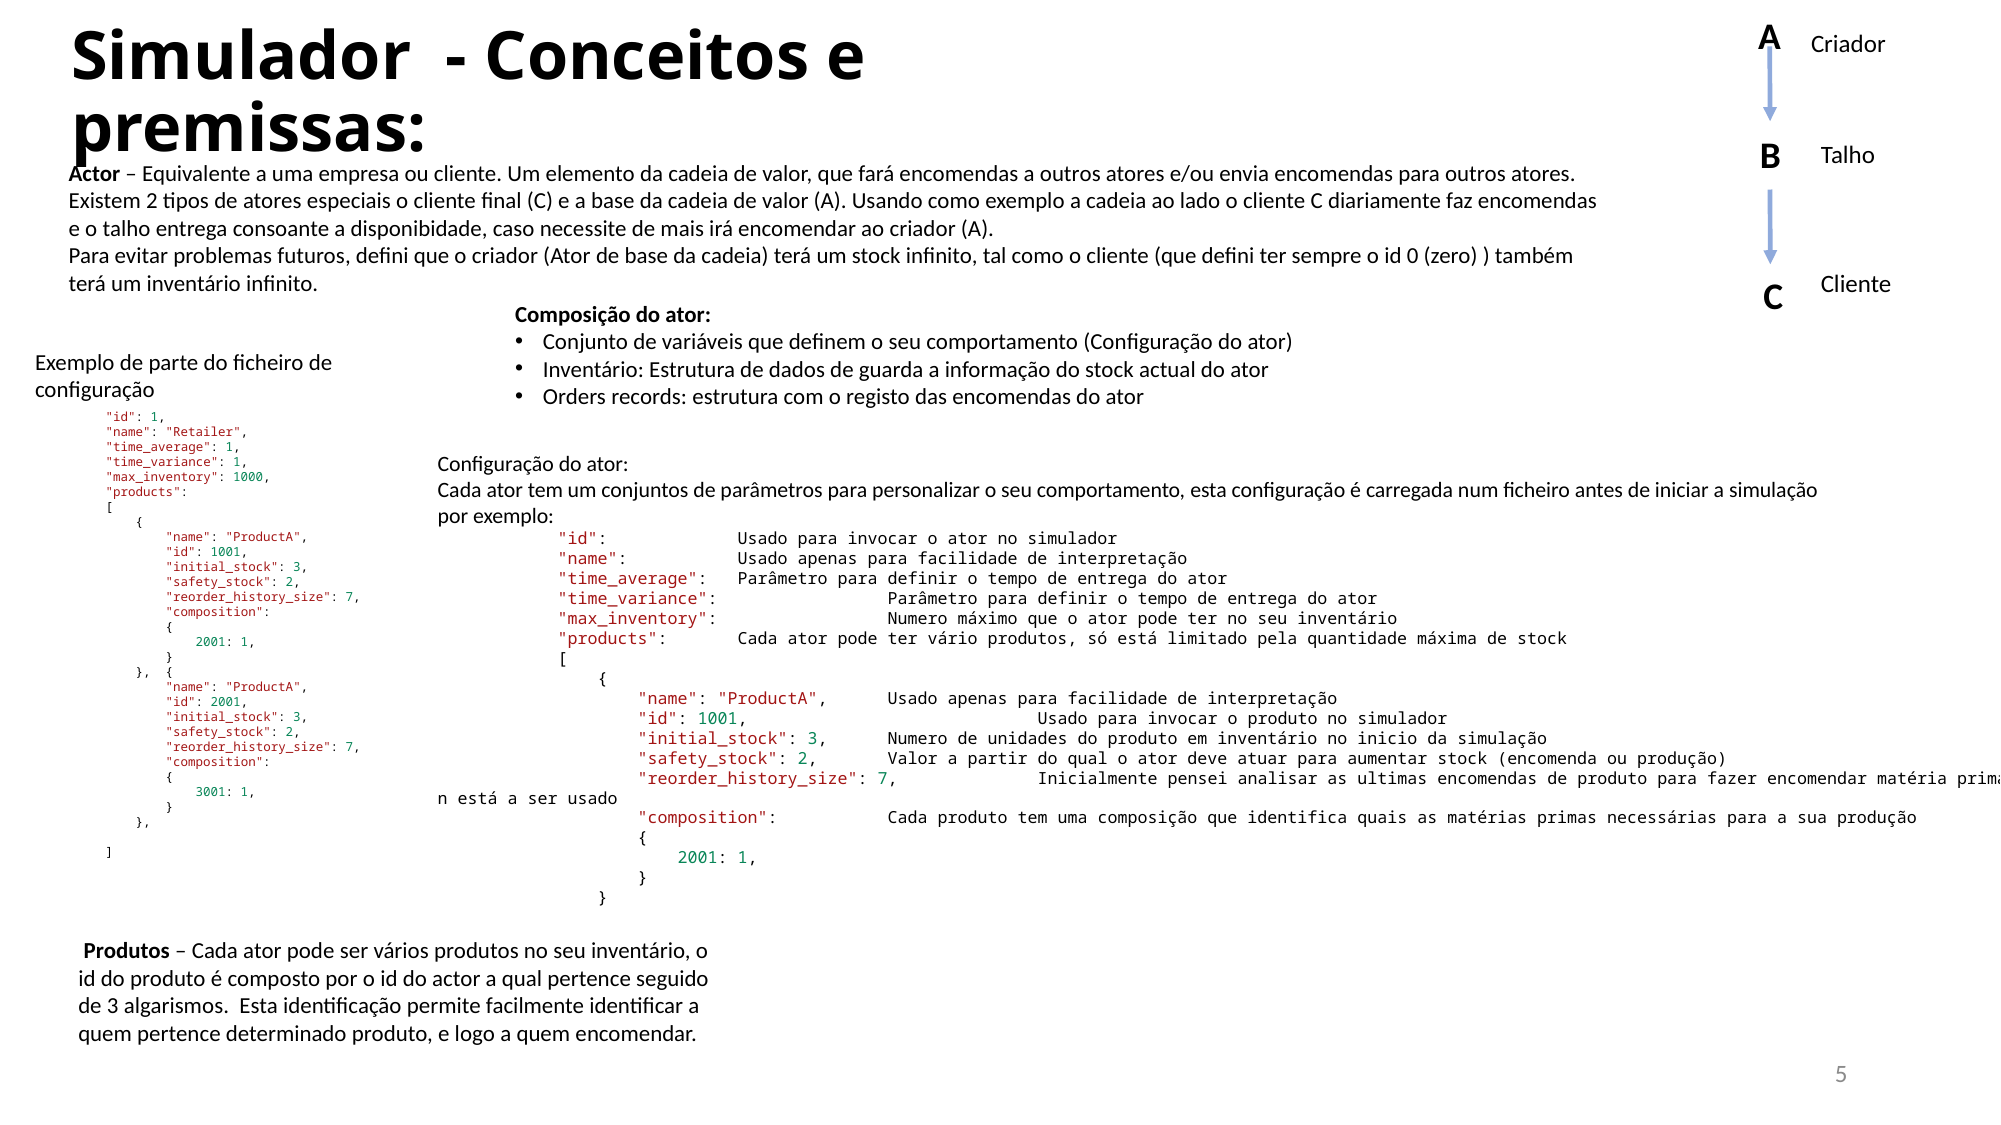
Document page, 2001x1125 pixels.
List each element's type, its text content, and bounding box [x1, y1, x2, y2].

text_box Exemplo de parte do ficheiro de configuração [20, 340, 386, 410]
text_box B [1745, 123, 1796, 184]
text_box Criador [1796, 20, 1991, 65]
text_box Actor – Equivalente a uma empresa ou cliente. Um elemento da cadeia de valor, que fará encomendas a outros atores e/ou envia encomendas para outros atores. Existem 2 tipos de atores especiais o cliente final (C) e a base da cadeia de valor (A). Usando como exemplo a cadeia ao lado o cliente C diariamente faz encomendas e o talho entrega consoante a disponibidade, caso necessite de mais irá encomendar ao criador (A). Para evitar problemas futuros, defini que o criador (Ator de base da cadeia) terá um stock infinito, tal como o cliente (que defini ter sempre o id 0 (zero) ) também terá um inventário infinito. [53, 151, 1628, 304]
text_box Composição do ator: Conjunto de variáveis que definem o seu comportamento (Configuração do ator) Inventário: Estrutura de dados de guarda a informação do stock actual do ator Orders records: estrutura com o registo das encomendas do ator [500, 292, 1398, 445]
slide_number 5 [1412, 1042, 1863, 1103]
text_box Configuração do ator: Cada ator tem um conjuntos de parâmetros para personalizar o seu comportamento, esta configuração é carregada num ficheiro antes de iniciar a simulação por exemplo: "id": Usado para invocar o ator no simulador "name": Usado apenas para facilidade de interpretação "time_average": Parâmetro para definir o tempo de entrega do ator "time_variance": Parâmetro para definir o tempo de entrega do ator "max_inventory": Numero máximo que o ator pode ter no seu inventário "products": Cada ator pode ter vário produtos, só está limitado pela quantidade máxima de stock [ { "name": "ProductA", Usado apenas para facilidade de interpretação "id": 1001, Usado para invocar o produto no simulador "initial_stock": 3, Numero de unidades do produto em inventário no inicio da simulação "safety_stock": 2, Valor a partir do qual o ator deve atuar para aumentar stock (encomenda ou produção) "reorder_history_size": 7, Inicialmente pensei analisar as ultimas encomendas de produto para fazer encomendar matéria prima, mas n está a ser usado "composition": Cada produto tem uma composição que identifica quais as matérias primas necessárias para a sua produção { 2001: 1, } } [422, 441, 2000, 915]
text_box A [1743, 4, 1796, 64]
title Simulador - Conceitos e premissas: [56, 0, 1181, 151]
text_box C [1748, 264, 1799, 324]
text_box "id": 1, "name": "Retailer", "time_average": 1, "time_variance": 1, "max_inventory": 1000, "products": [ { "name": "ProductA", "id": 1001, "initial_stock": 3, "safety_stock": 2, "reorder_history_size": 7, "composition": { 2001: 1, } }, { "name": "ProductA", "id": 2001, "initial_stock": 3, "safety_stock": 2, "reorder_history_size": 7, "composition": { 3001: 1, } }, ] [0, 401, 386, 882]
text_box Cliente [1806, 260, 2000, 306]
text_box Talho [1806, 131, 2000, 176]
text_box Produtos – Cada ator pode ser vários produtos no seu inventário, o id do produto é composto por o id do actor a qual pertence seguido de 3 algarismos. Esta identificação permite facilmente identificar a quem pertence determinado produto, e logo a quem encomendar. [63, 928, 743, 1054]
